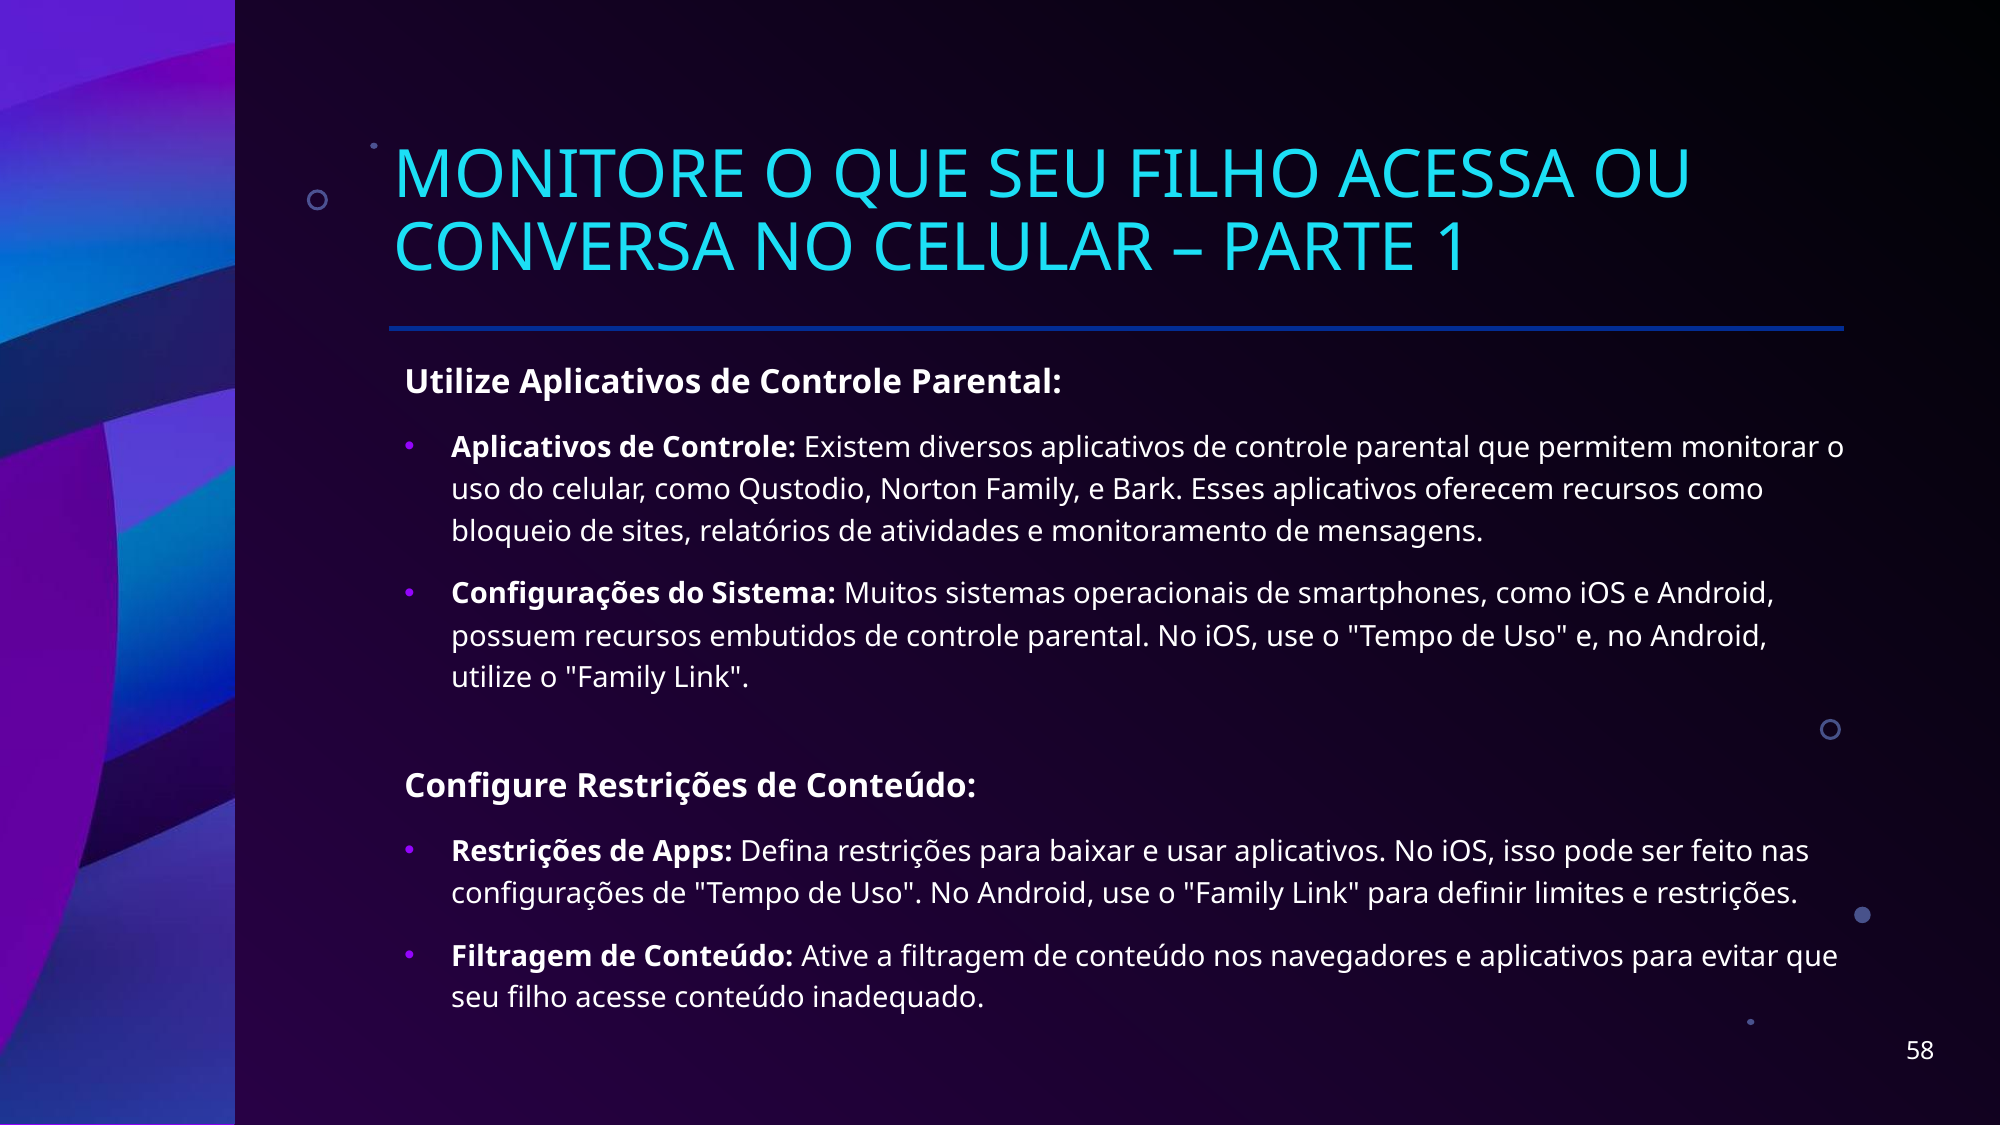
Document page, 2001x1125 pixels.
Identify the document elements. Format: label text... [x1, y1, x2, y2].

list Utilize Aplicativos de Controle Parental: Aplicativos de Controle: Existem diversos aplicativos de controle parental que permitem monitorar o uso do celular, como Qustodio, Norton Family, e Bark. Esses aplicativos oferecem recursos como bloqueio de sites, relatórios de atividades e monitoramento de mensagens. Configurações do Sistema: Muitos sistemas operacionais de smartphones, como iOS e Android, possuem recursos embutidos de controle parental. No iOS, use o "Tempo de Uso" e, no Android, utilize o "Family Link". Configure Restrições de Conteúdo: Restrições de Apps: Defina restrições para baixar e usar aplicativos. No iOS, isso pode ser feito nas configurações de "Tempo de Uso". No Android, use o "Family Link" para definir limites e restrições. Filtragem de Conteúdo: Ative a filtragem de conteúdo nos navegadores e aplicativos para evitar que seu filho acesse conteúdo inadequado. [389, 345, 1871, 1082]
title Monitore o que seu Filho Acessa ou Conversa no Celular – parte 1 [393, 26, 1845, 292]
slide_number 58 [1871, 1021, 1950, 1082]
picture [0, 0, 235, 1124]
